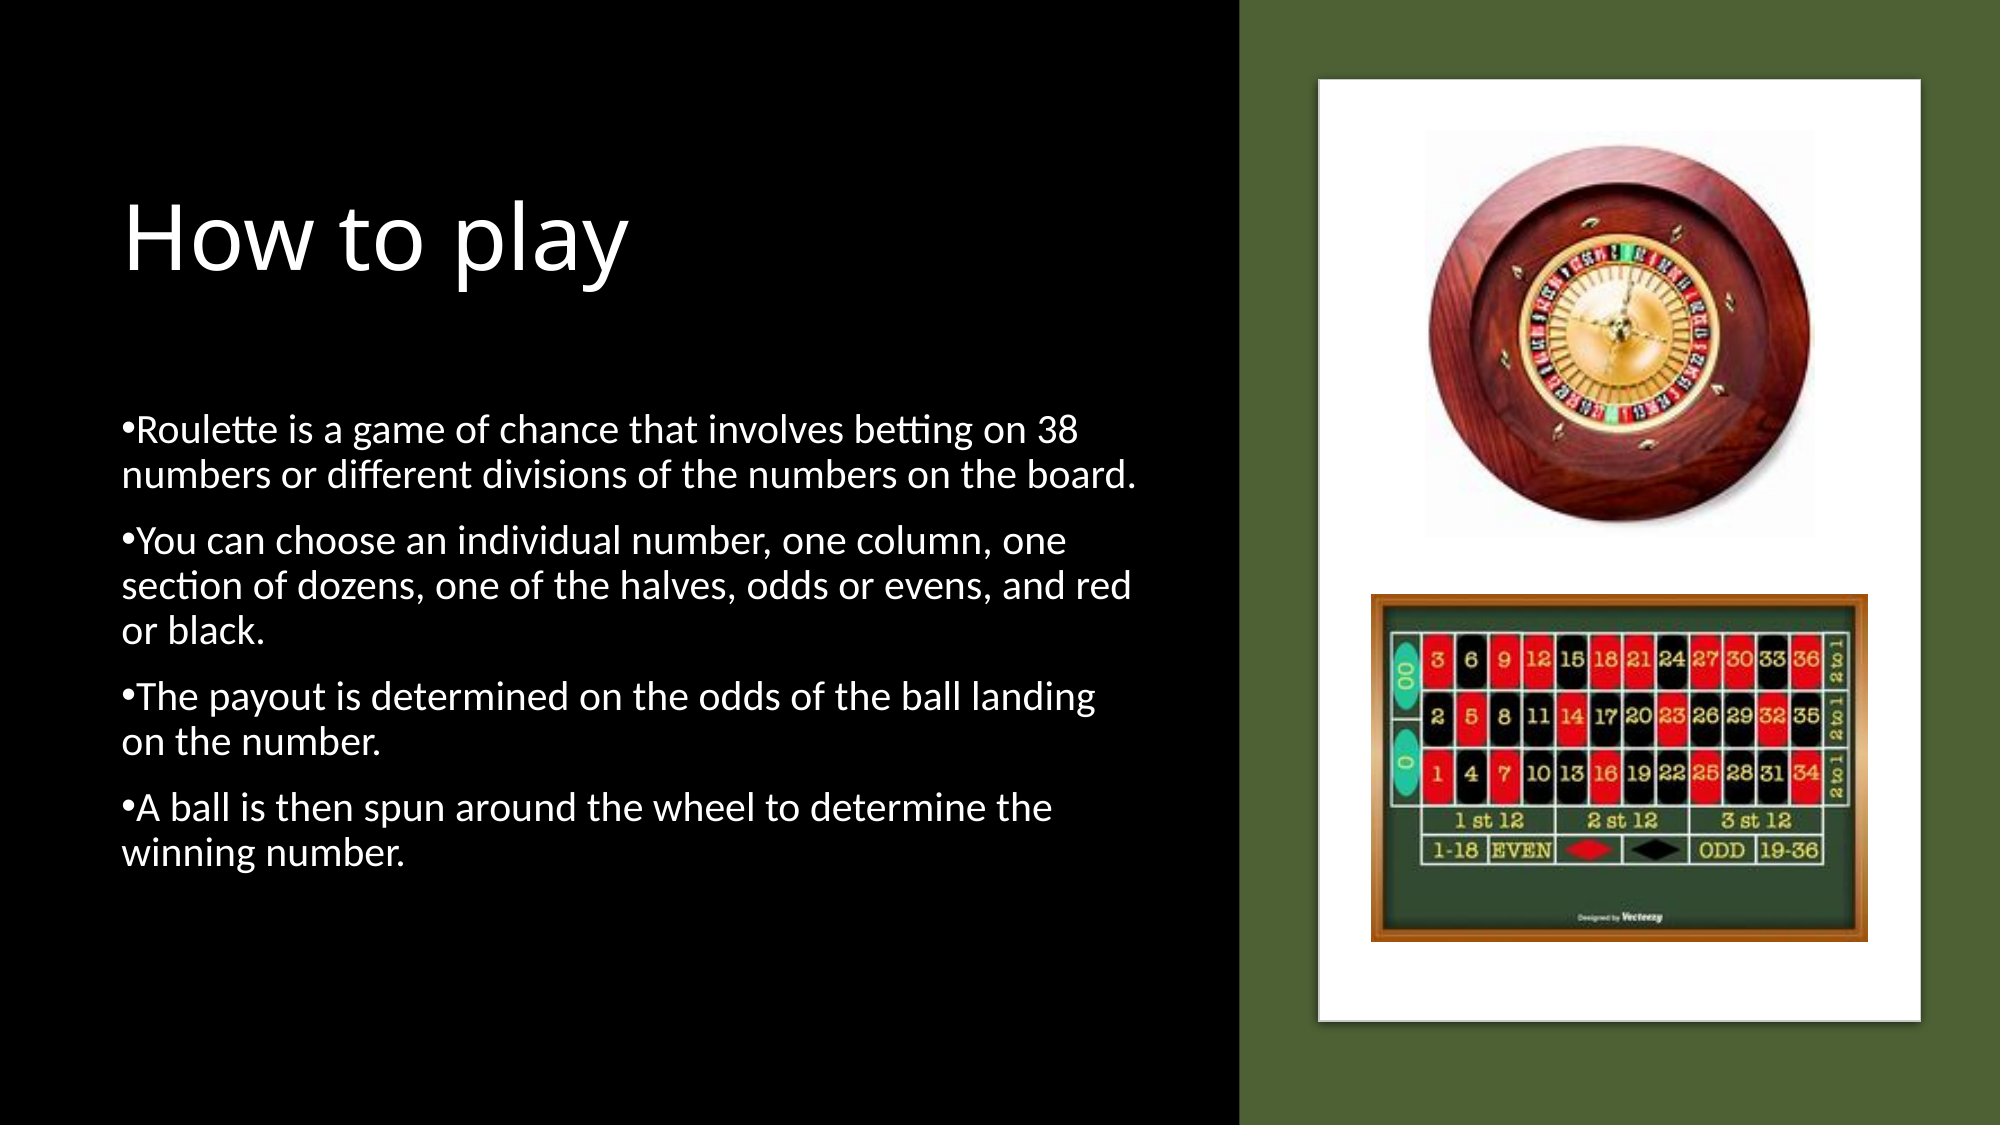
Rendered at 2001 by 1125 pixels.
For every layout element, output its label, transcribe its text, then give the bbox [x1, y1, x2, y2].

text_box [1318, 78, 1922, 1022]
title How to play [106, 103, 1161, 379]
picture [1424, 131, 1815, 538]
list Roulette is a game of chance that involves betting on 38 numbers or different divisions of the numbers on the board. You can choose an individual number, one column, one section of dozens, one of the halves, odds or evens, and red or black. The payout is determined on the odds of the ball landing on the number. A ball is then spun around the wheel to determine the winning number. [106, 399, 1161, 1021]
text_box [1238, 0, 2000, 1125]
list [1371, 594, 1868, 942]
